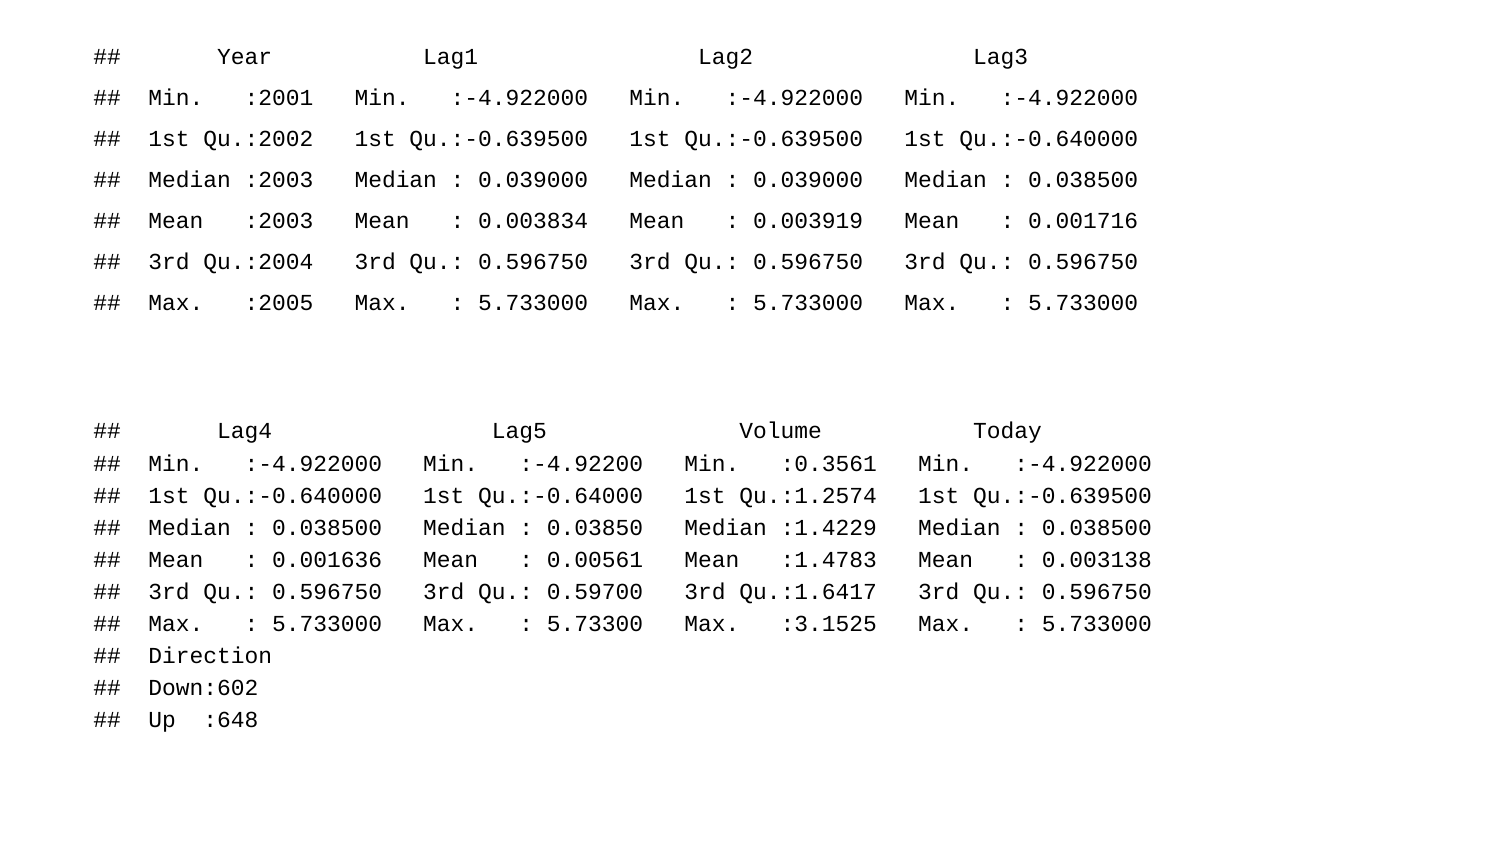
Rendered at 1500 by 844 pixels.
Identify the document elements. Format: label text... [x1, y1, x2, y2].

list ## Year Lag1 Lag2 Lag3 ## Min. :2001 Min. :-4.922000 Min. :-4.922000 Min. :-4.922000 ## 1st Qu.:2002 1st Qu.:-0.639500 1st Qu.:-0.639500 1st Qu.:-0.640000 ## Median :2003 Median : 0.039000 Median : 0.039000 Median : 0.038500 ## Mean :2003 Mean : 0.003834 Mean : 0.003919 Mean : 0.001716 ## 3rd Qu.:2004 3rd Qu.: 0.596750 3rd Qu.: 0.596750 3rd Qu.: 0.596750 ## Max. :2005 Max. : 5.733000 Max. : 5.733000 Max. : 5.733000 ## Lag4 Lag5 Volume Today ## Min. :-4.922000 Min. :-4.92200 Min. :0.3561 Min. :-4.922000 ## 1st Qu.:-0.640000 1st Qu.:-0.64000 1st Qu.:1.2574 1st Qu.:-0.639500 ## Median : 0.038500 Median : 0.03850 Median :1.4229 Median : 0.038500 ## Mean : 0.001636 Mean : 0.00561 Mean :1.4783 Mean : 0.003138 ## 3rd Qu.: 0.596750 3rd Qu.: 0.59700 3rd Qu.:1.6417 3rd Qu.: 0.596750 ## Max. : 5.733000 Max. : 5.73300 Max. :3.1525 Max. : 5.733000 ## Direction ## Down:602 ## Up :648 [78, 33, 1457, 754]
